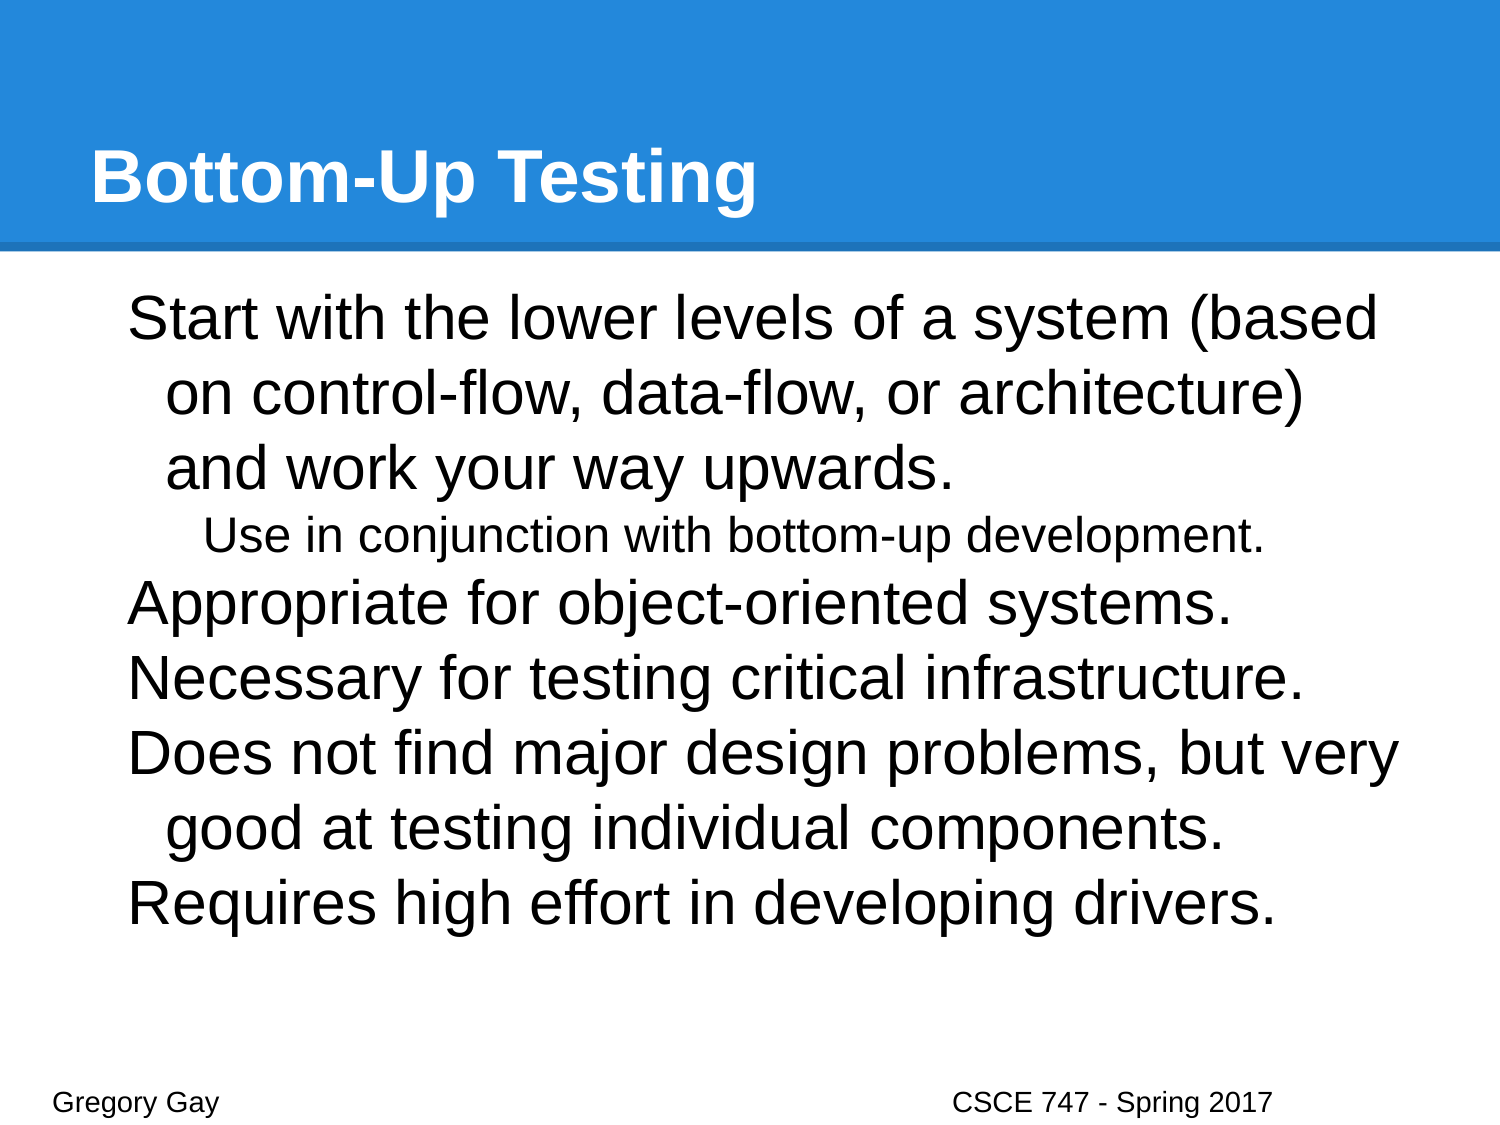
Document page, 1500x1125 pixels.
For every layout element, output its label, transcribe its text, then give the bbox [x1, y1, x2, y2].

text_box Gregory Gay CSCE 747 - Spring 2017 34 [37, 1068, 1463, 1114]
list Start with the lower levels of a system (based on control-flow, data-flow, or architecture) and work your way upwards. Use in conjunction with bottom-up development. Appropriate for object-oriented systems. Necessary for testing critical infrastructure. Does not find major design problems, but very good at testing individual components. Requires high effort in developing drivers. [75, 262, 1425, 1068]
title Bottom-Up Testing [75, 45, 1425, 233]
